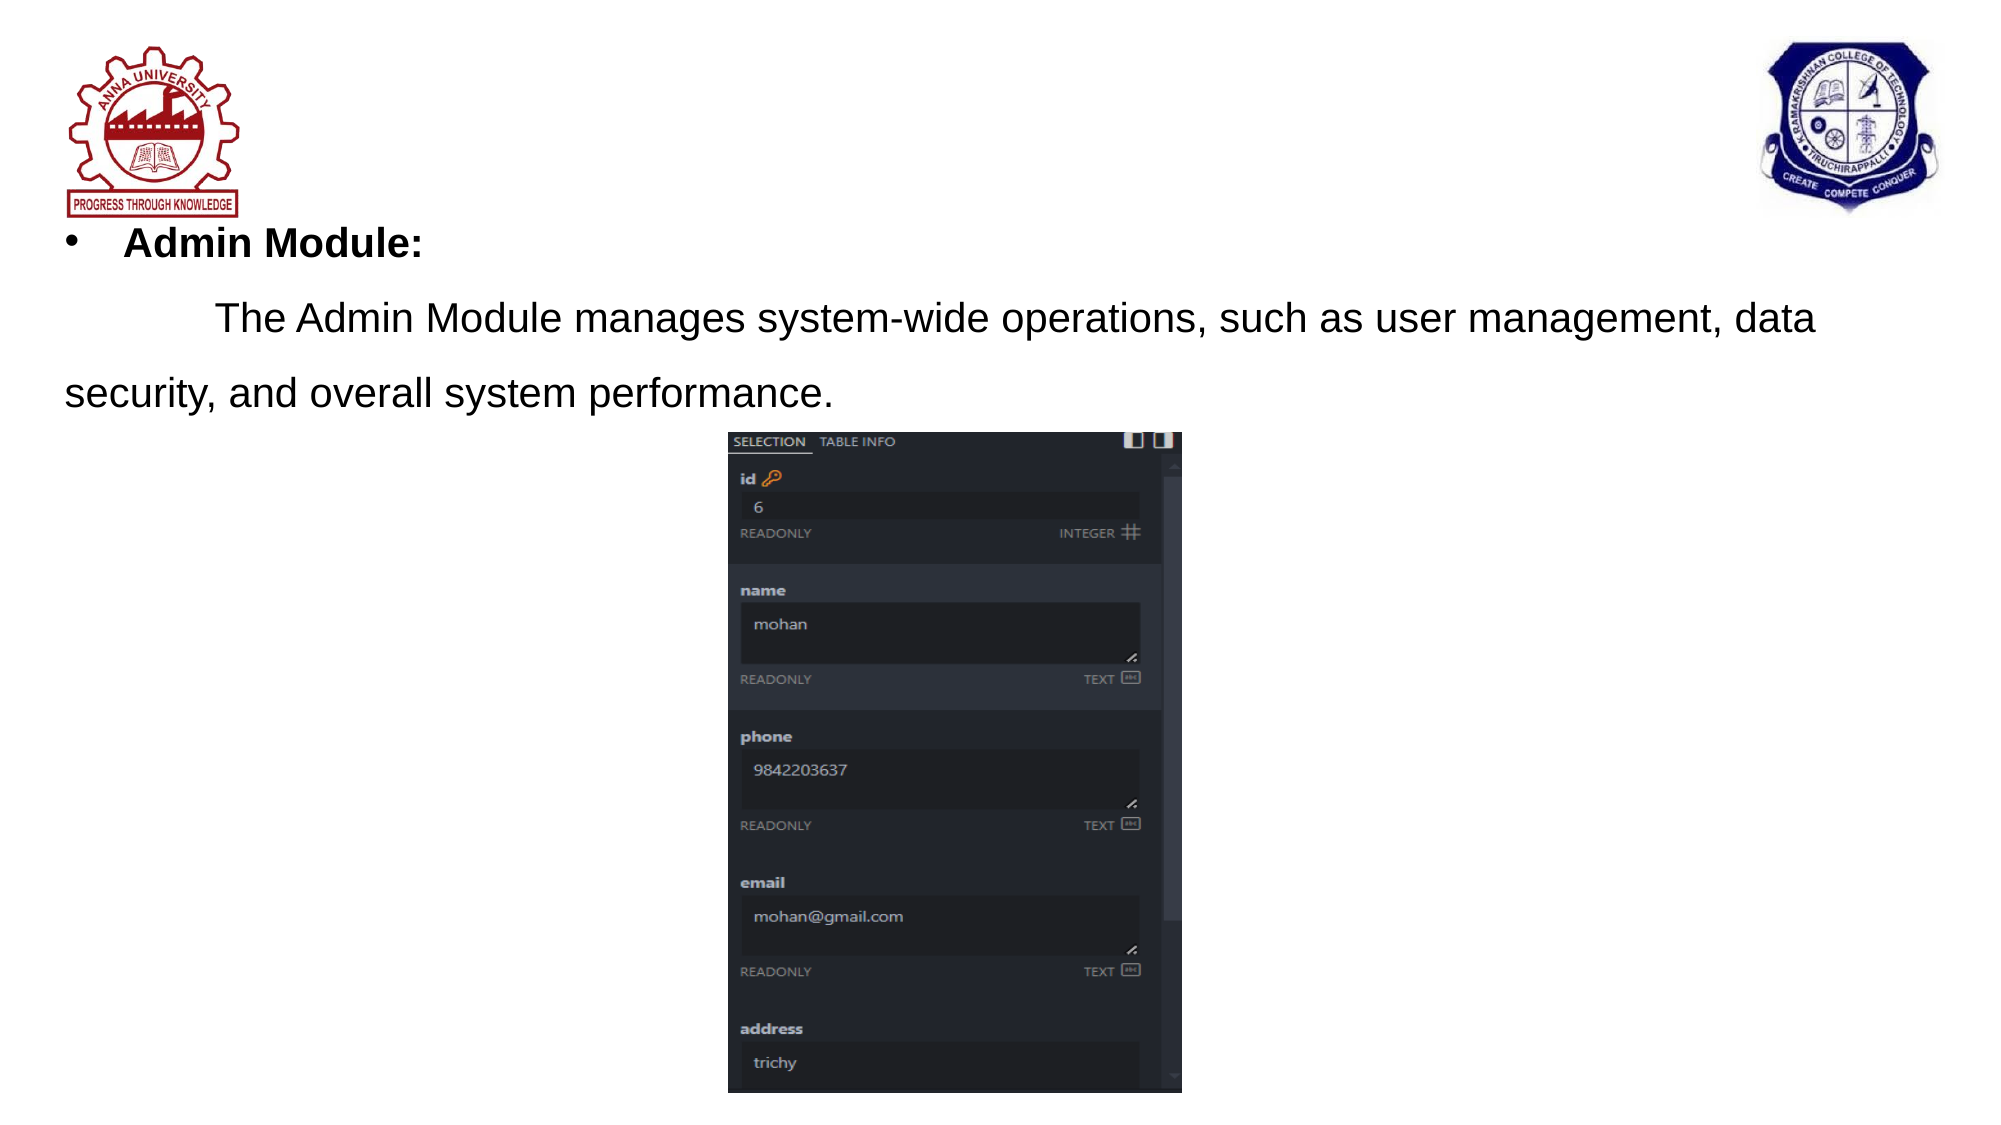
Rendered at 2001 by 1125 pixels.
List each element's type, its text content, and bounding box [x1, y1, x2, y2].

text_box Admin Module: The Admin Module manages system-wide operations, such as user management, data security, and overall system performance. [49, 108, 1887, 423]
picture [1755, 35, 1946, 218]
picture [66, 46, 241, 218]
picture [728, 432, 1182, 1094]
